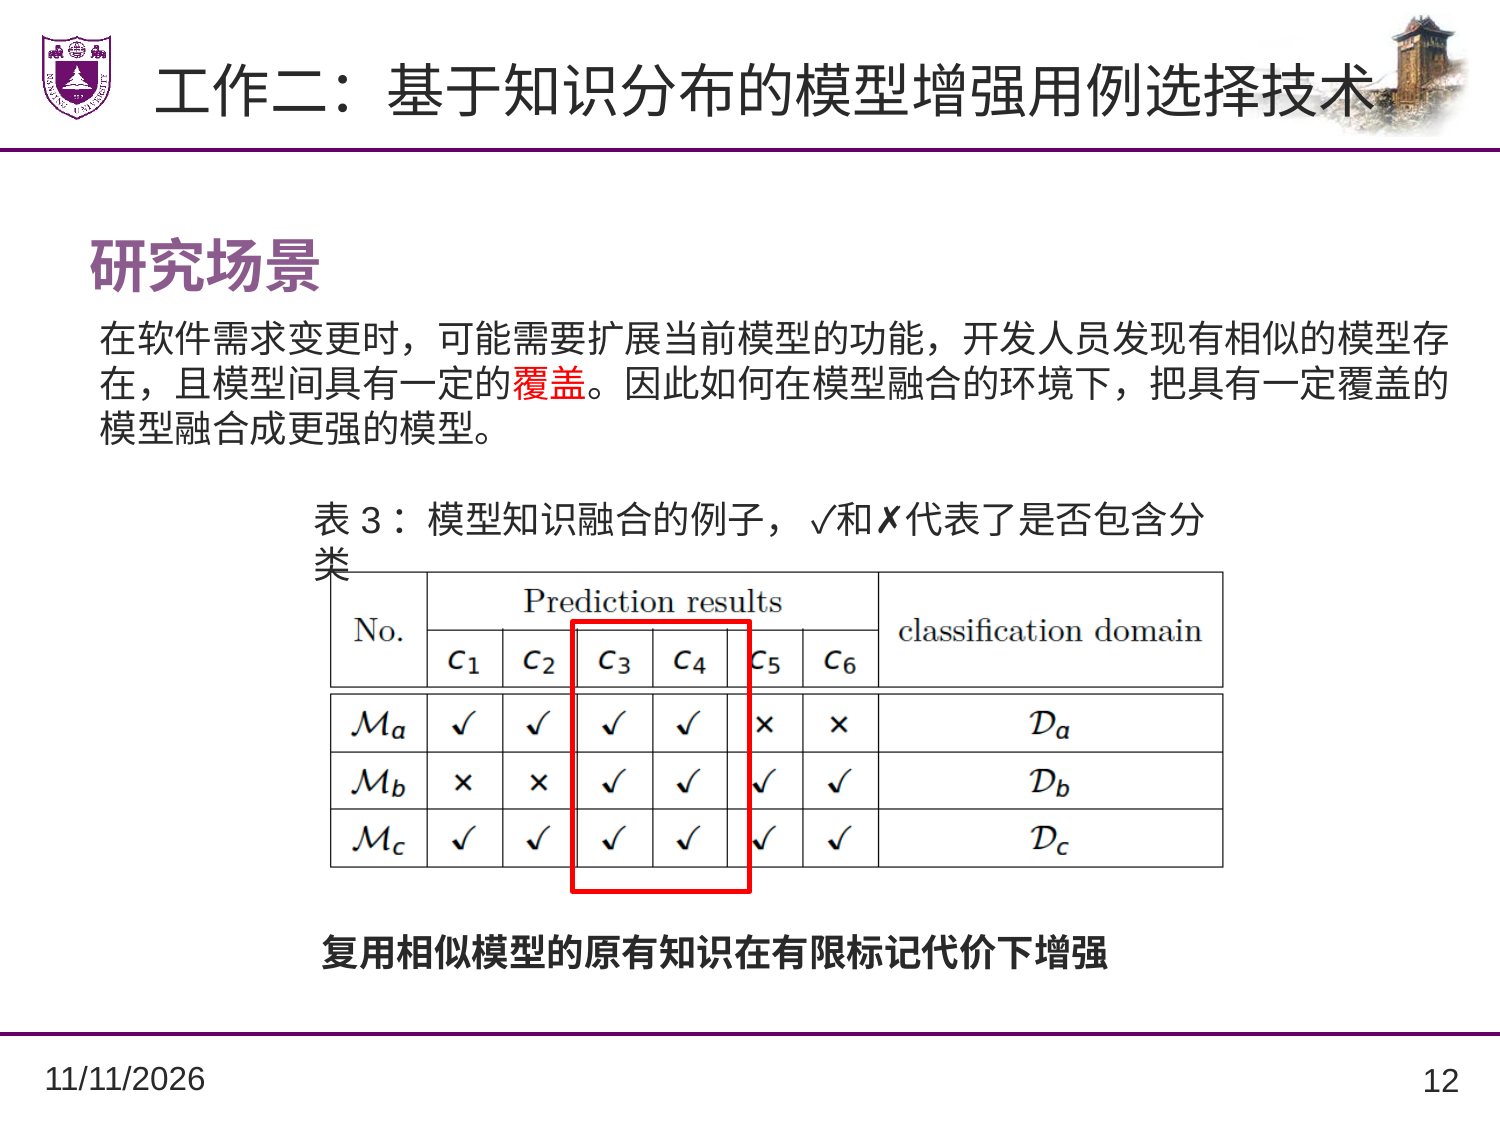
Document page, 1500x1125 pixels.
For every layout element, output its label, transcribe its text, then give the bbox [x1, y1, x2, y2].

text_box 工作二：基于知识分布的模型增强用例选择技术 [112, 46, 1424, 139]
text_box 表3：模型知识融合的例子， ✓和✗代表了是否包含分类 [299, 503, 1257, 594]
picture [42, 35, 111, 120]
text_box 研究场景 [74, 172, 1426, 307]
picture [1222, 0, 1500, 137]
text_box [572, 885, 750, 892]
text_box 在软件需求变更时，可能需要扩展当前模型的功能，开发人员发现有相似的模型存在，且模型间具有一定的覆盖。因此如何在模型融合的环境下，把具有一定覆盖的模型融合成更强的模型。 [84, 307, 1500, 503]
picture [322, 560, 1234, 877]
